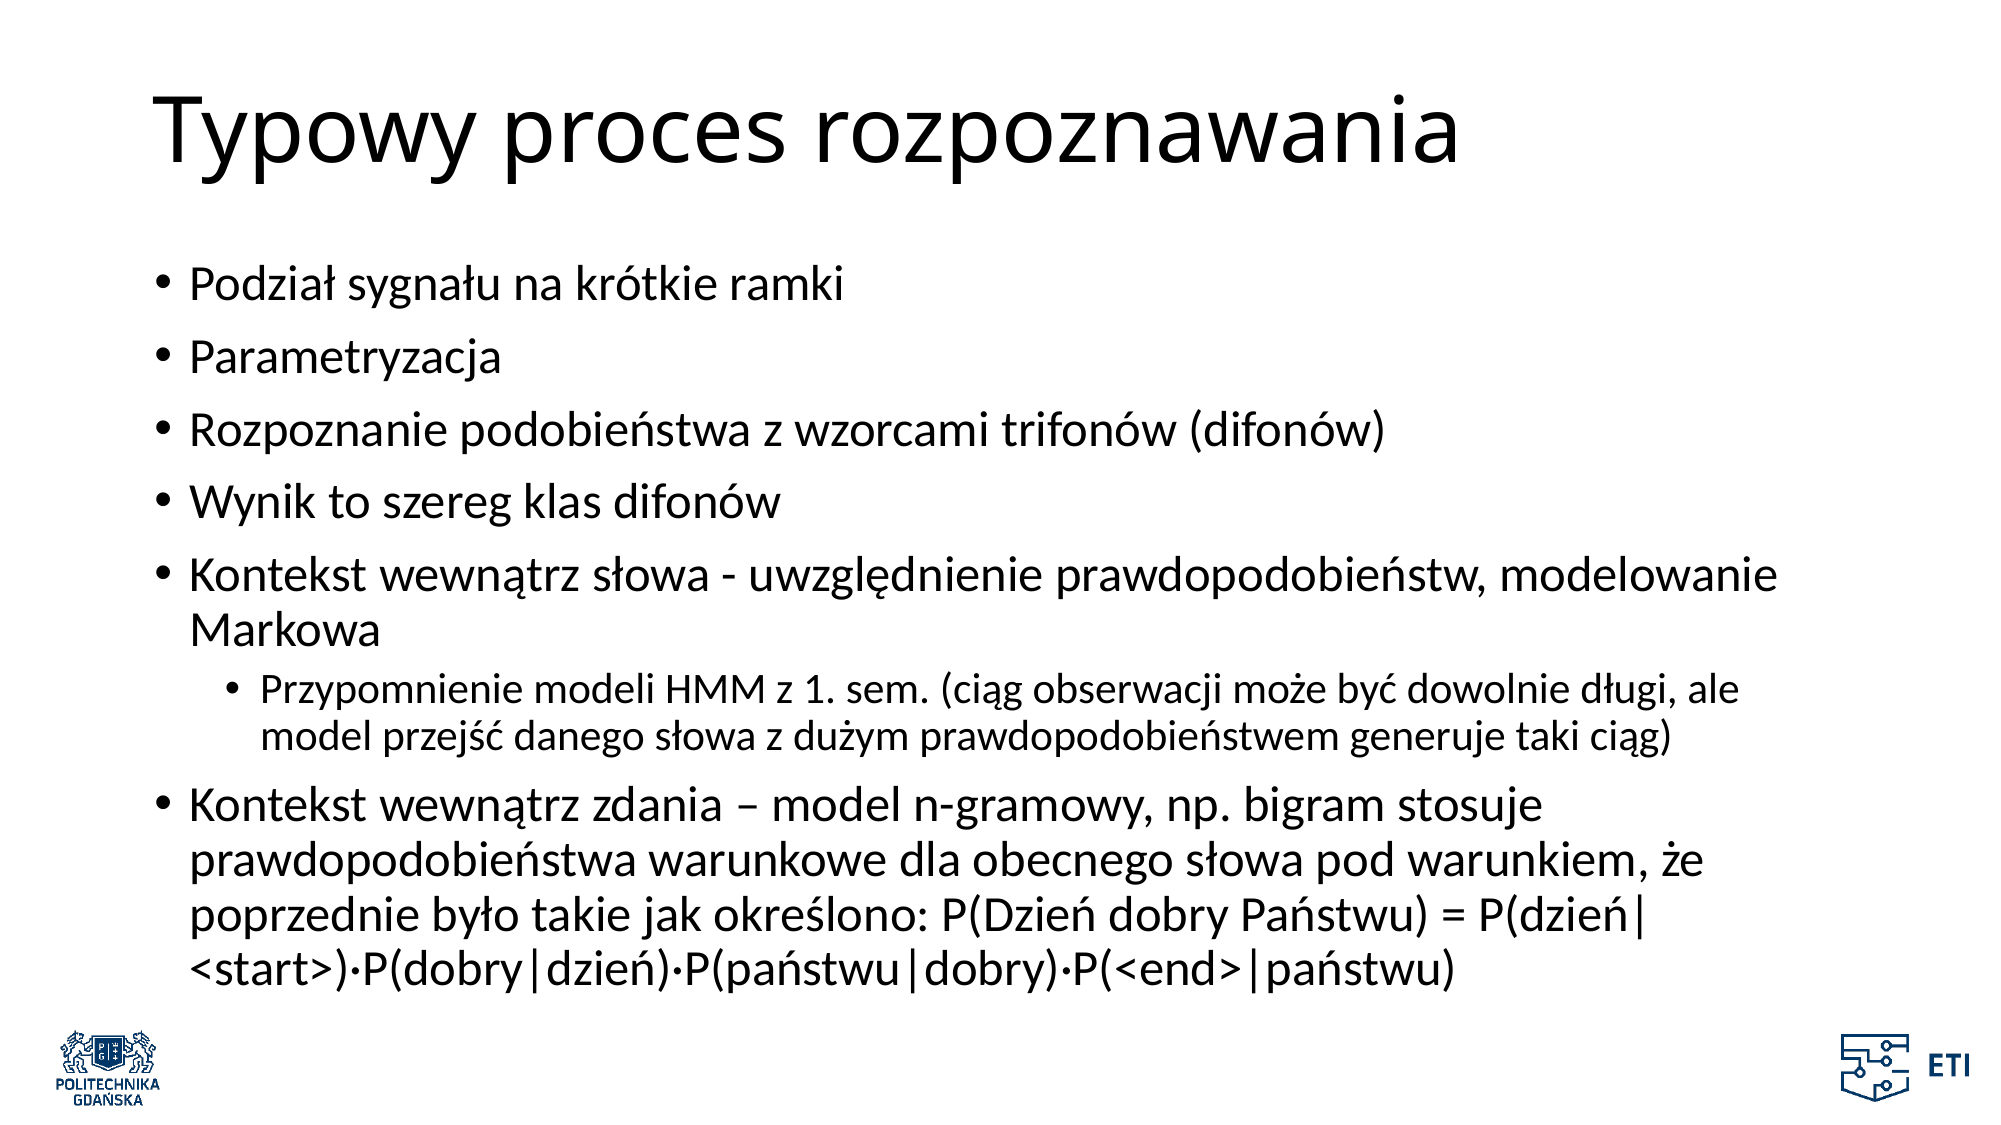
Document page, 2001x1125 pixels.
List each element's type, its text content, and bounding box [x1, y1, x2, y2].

list Podział sygnału na krótkie ramki Parametryzacja Rozpoznanie podobieństwa z wzorcami trifonów (difonów) Wynik to szereg klas difonów Kontekst wewnątrz słowa - uwzględnienie prawdopodobieństw, modelowanie Markowa Przypomnienie modeli HMM z 1. sem. (ciąg obserwacji może być dowolnie długi, ale model przejść danego słowa z dużym prawdopodobieństwem generuje taki ciąg) Kontekst wewnątrz zdania – model n-gramowy, np. bigram stosuje prawdopodobieństwa warunkowe dla obecnego słowa pod warunkiem, że poprzednie było takie jak określono: P(Dzień dobry Państwu) = P(dzień|<start>)·P(dobry|dzień)·P(państwu|dobry)·P(<end>|państwu) [139, 249, 1865, 1014]
picture [1841, 1034, 1969, 1102]
title Typowy proces rozpoznawania [137, 59, 1863, 206]
picture [28, 1011, 188, 1125]
